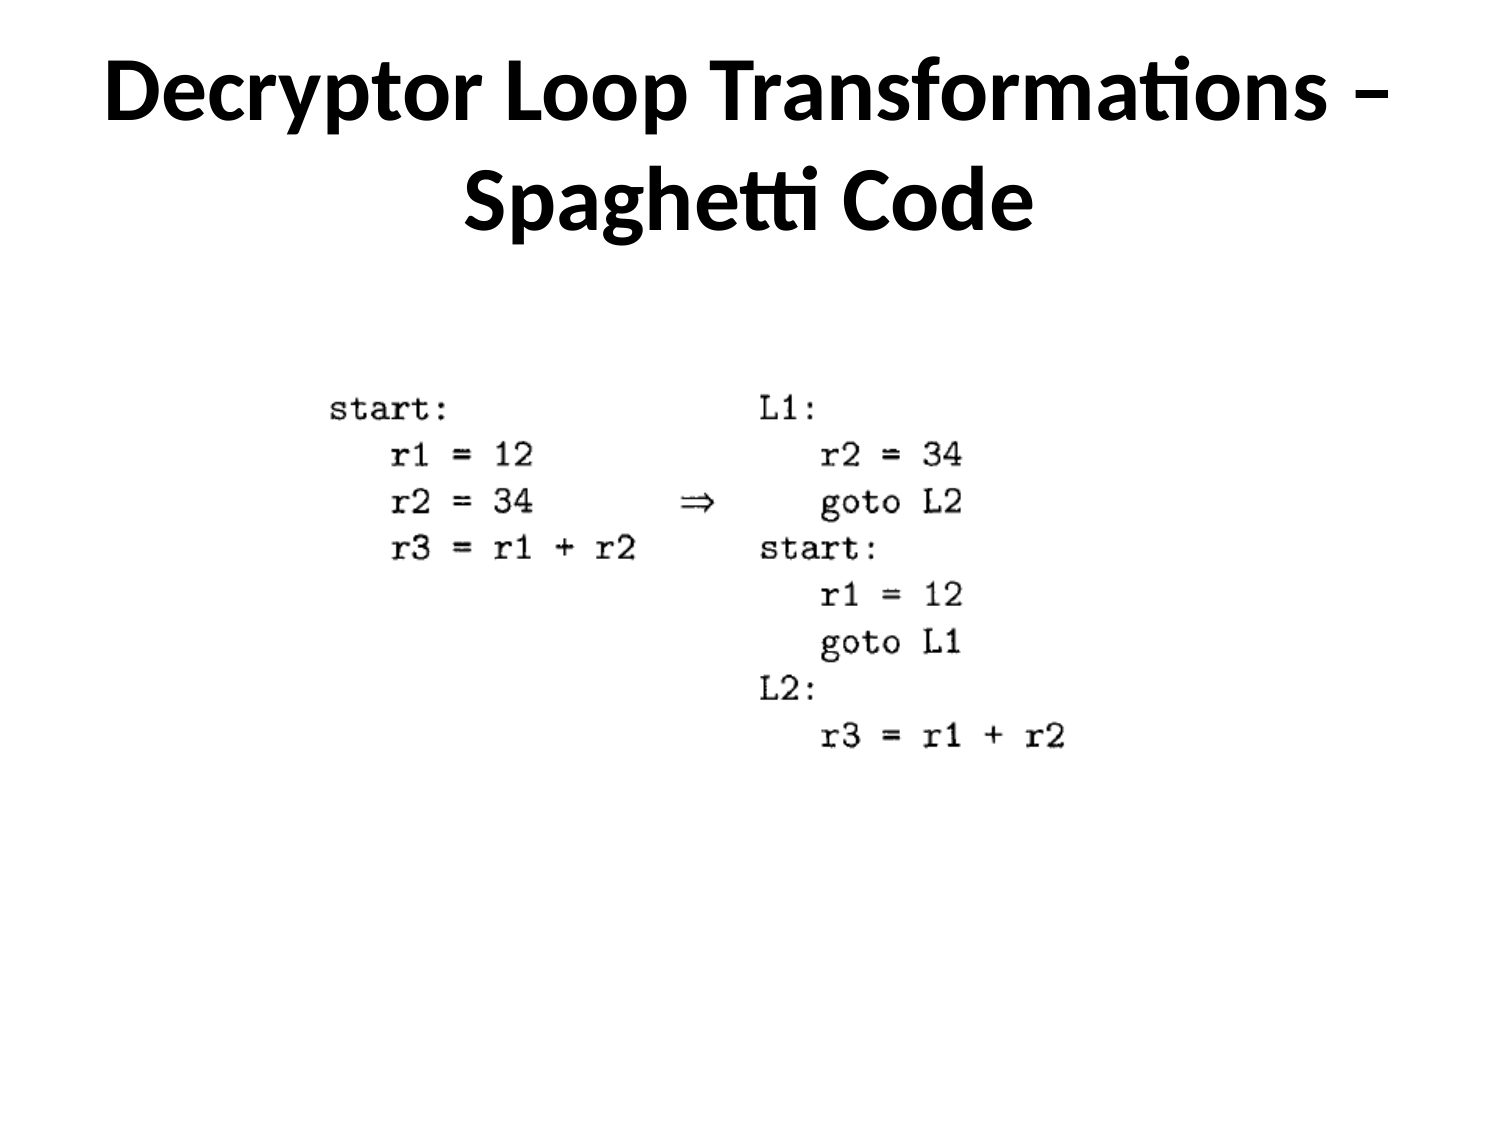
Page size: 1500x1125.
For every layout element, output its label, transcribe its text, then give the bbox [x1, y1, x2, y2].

title Decryptor Loop Transformations – Spaghetti Code [75, 45, 1425, 233]
picture [312, 374, 1087, 769]
